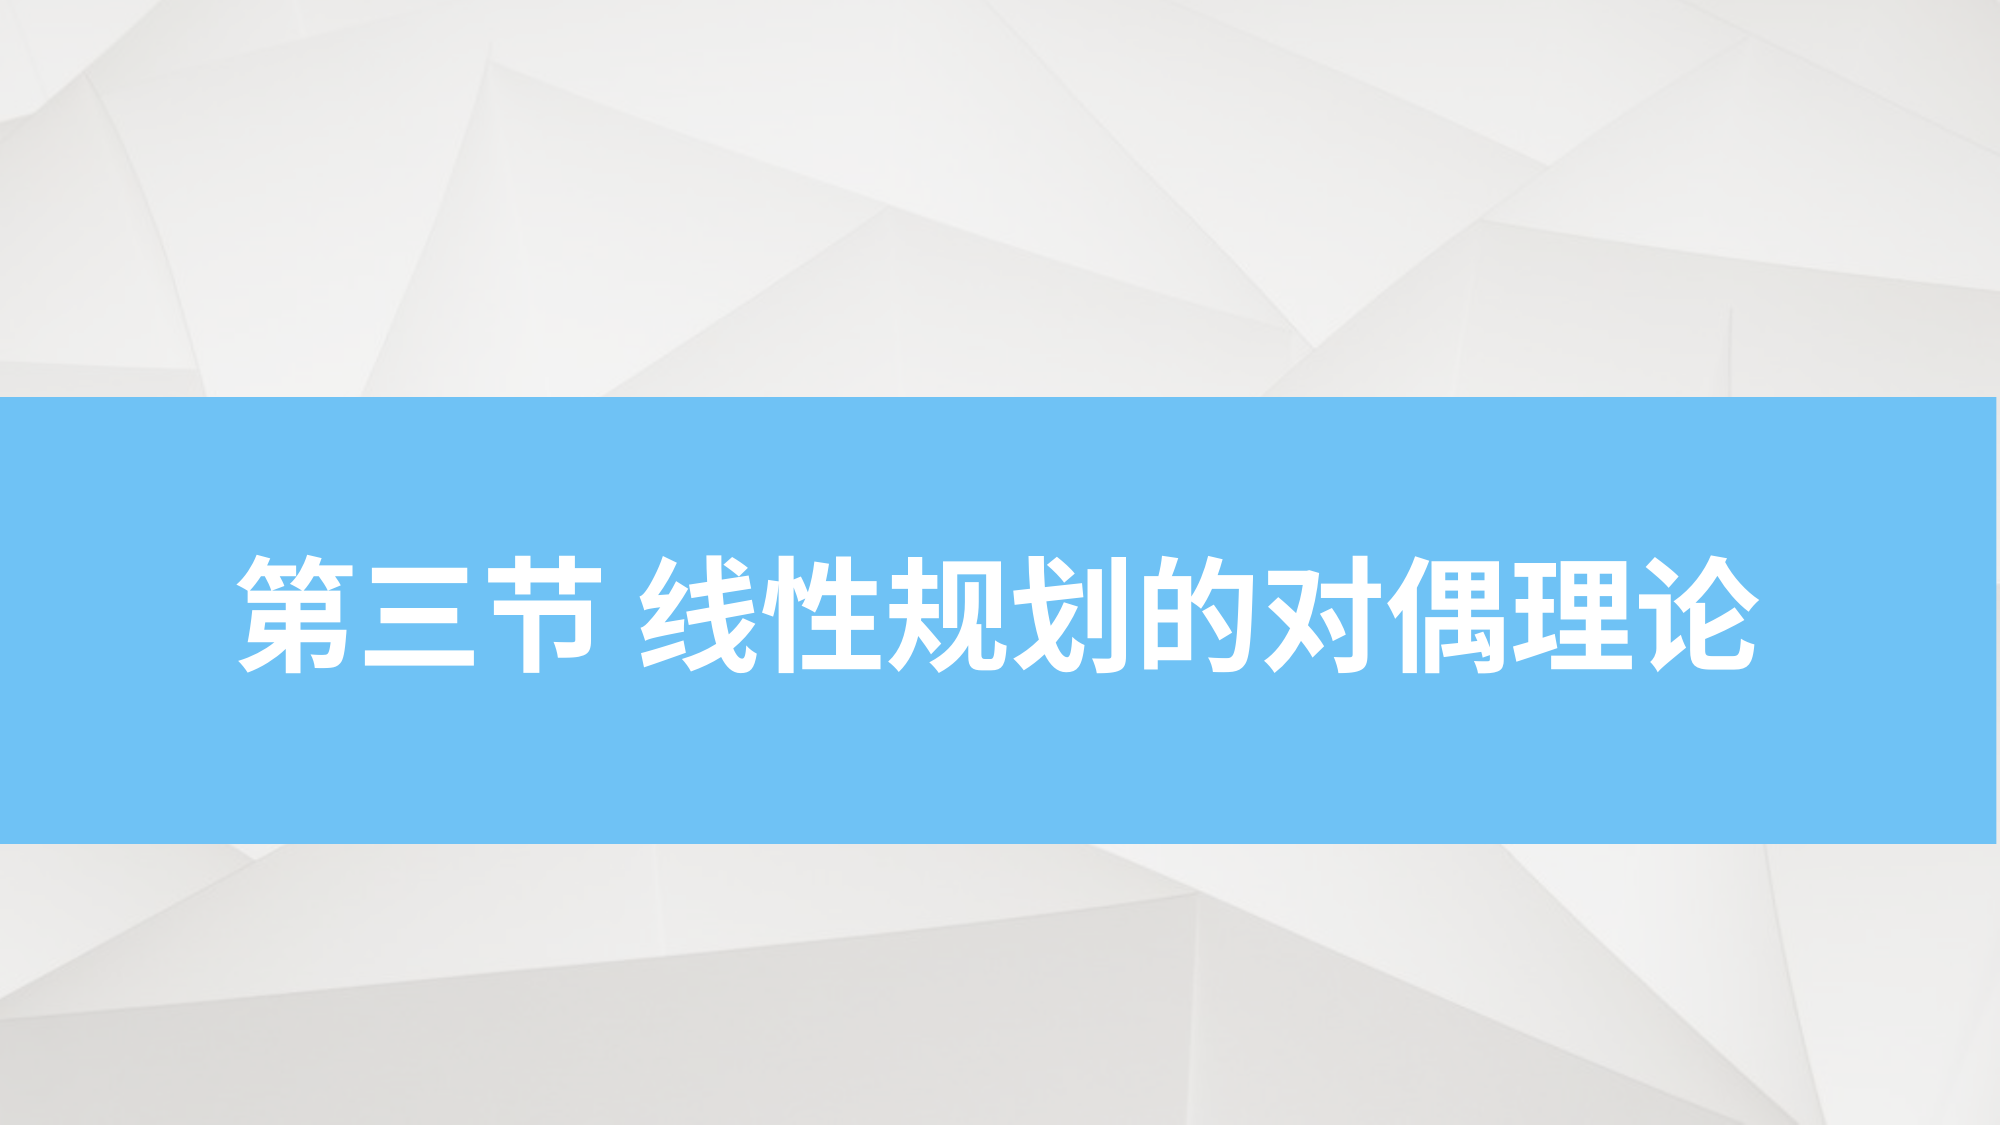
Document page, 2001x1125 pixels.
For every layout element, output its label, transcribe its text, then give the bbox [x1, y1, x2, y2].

text_box 第三节 线性规划的对偶理论 [217, 529, 1776, 695]
text_box [0, 396, 1997, 845]
